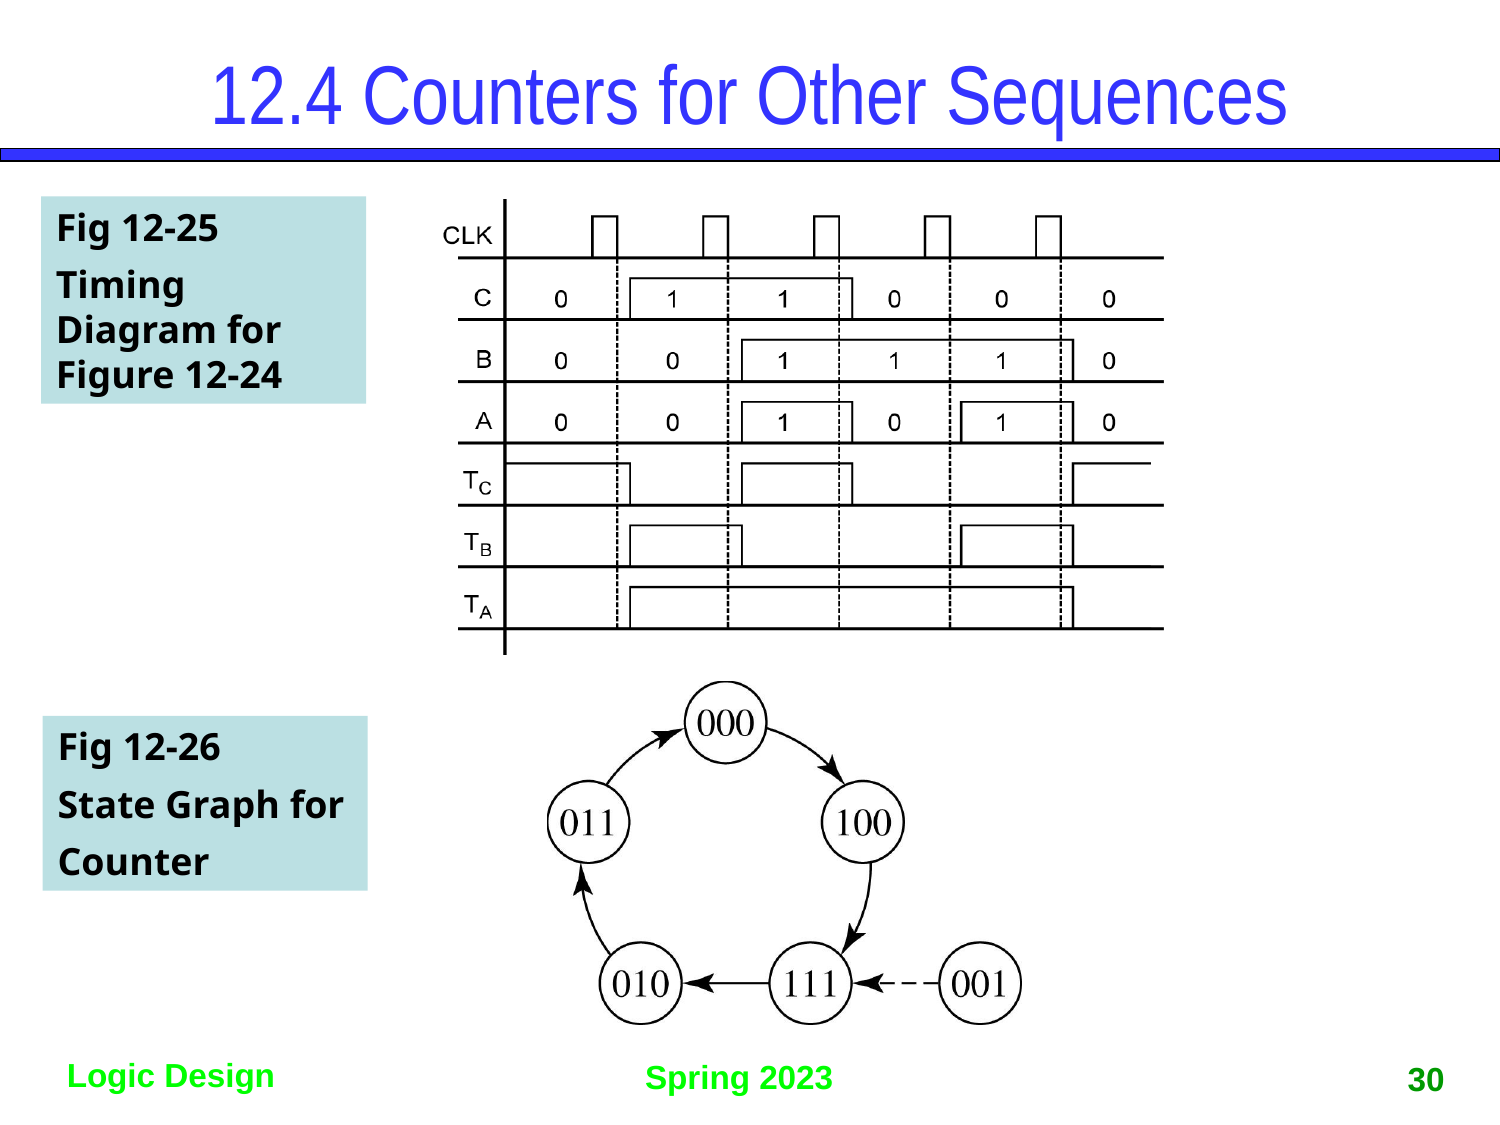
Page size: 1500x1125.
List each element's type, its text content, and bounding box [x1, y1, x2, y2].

slide_number 30 [1369, 1034, 1483, 1107]
picture [546, 680, 1022, 1026]
picture [441, 199, 1164, 655]
text_box Fig 12-25 Timing Diagram for Figure 12-24 [41, 196, 367, 404]
text_box Fig 12-26 State Graph for Counter [42, 715, 368, 891]
title 12.4 Counters for Other Sequences [75, 45, 1425, 138]
